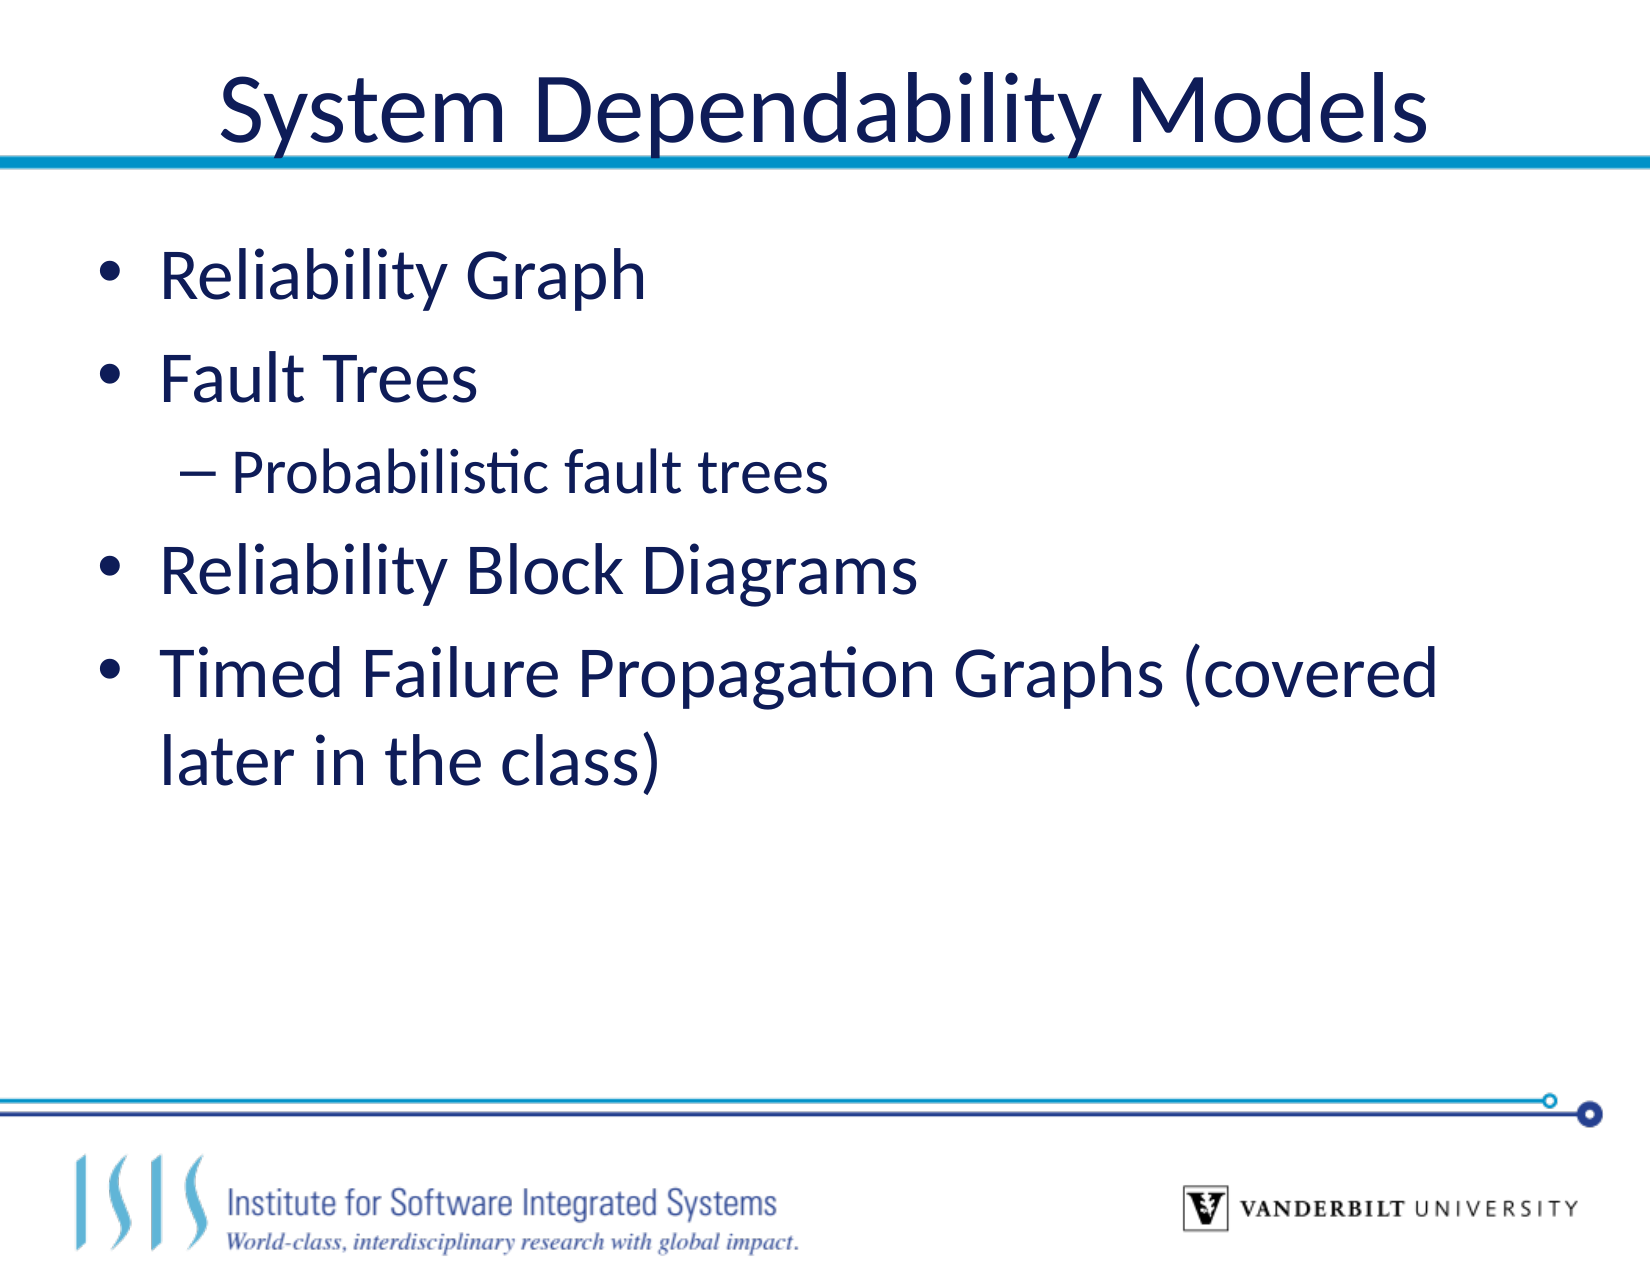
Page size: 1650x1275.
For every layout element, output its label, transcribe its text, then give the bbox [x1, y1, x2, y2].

list Reliability Graph Fault Trees Probabilistic fault trees Reliability Block Diagrams Timed Failure Propagation Graphs (covered later in the class) [82, 218, 1568, 1061]
title System Dependability Models [82, 29, 1568, 176]
